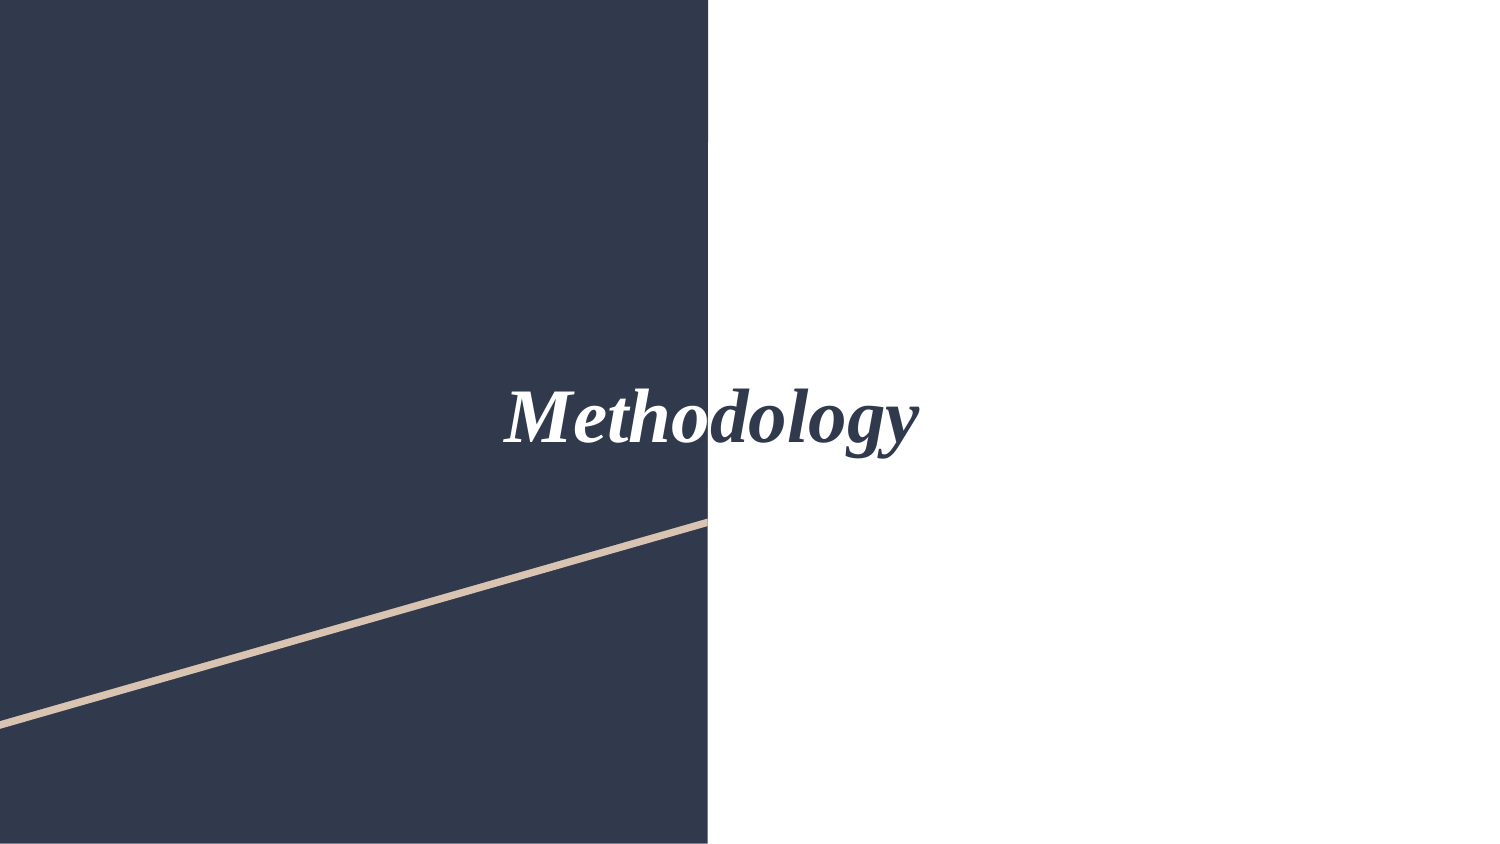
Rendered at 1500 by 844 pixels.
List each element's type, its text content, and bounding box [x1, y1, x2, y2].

text_box Methodology [264, 257, 1193, 665]
